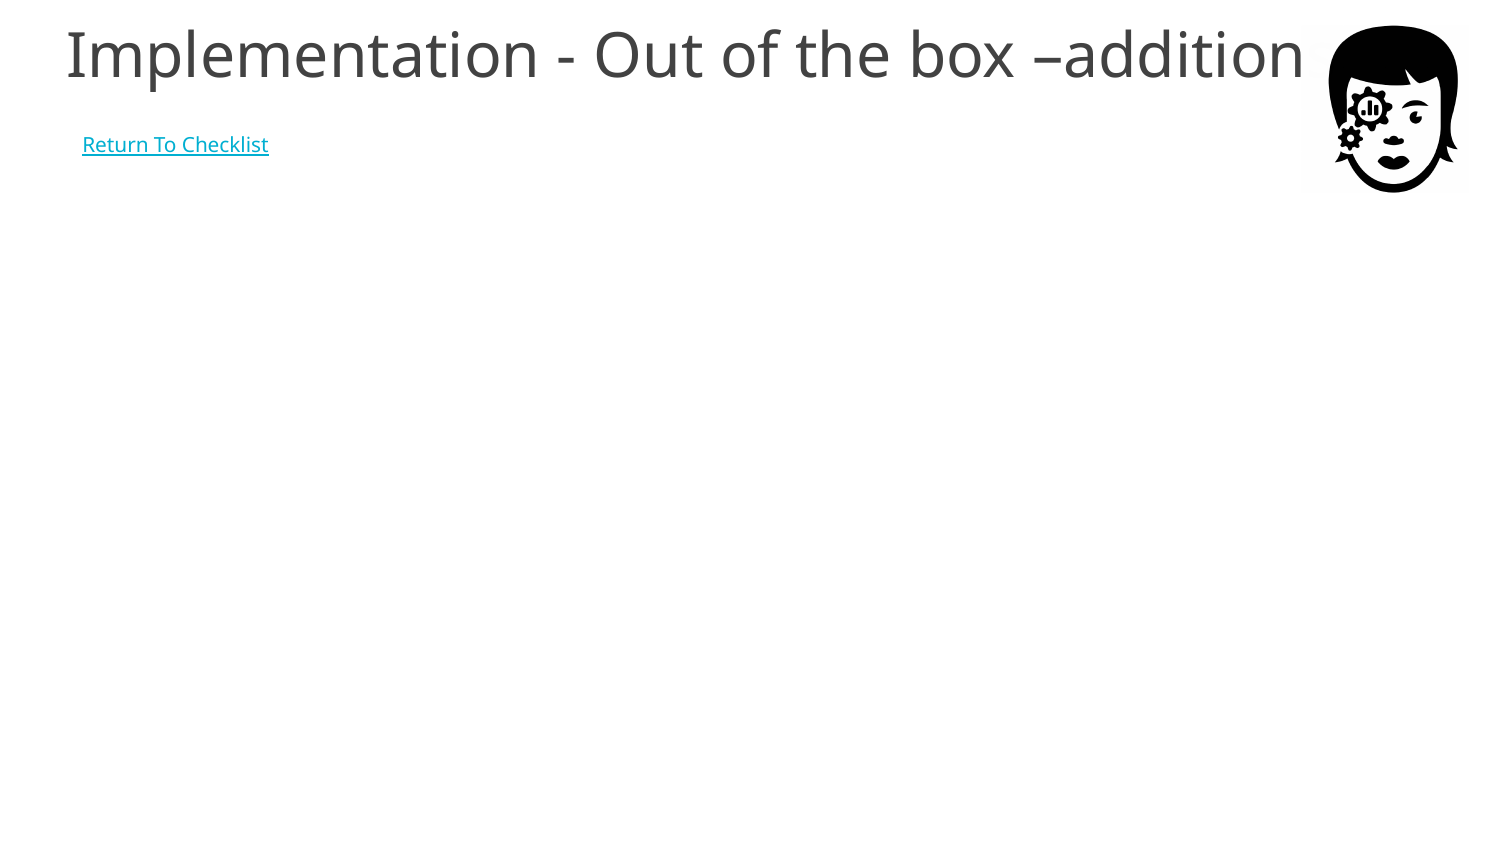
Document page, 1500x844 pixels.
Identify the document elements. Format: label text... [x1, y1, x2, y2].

picture [1301, 25, 1470, 194]
title Implementation - Out of the box –additions Return To Checklist [51, 59, 1295, 181]
